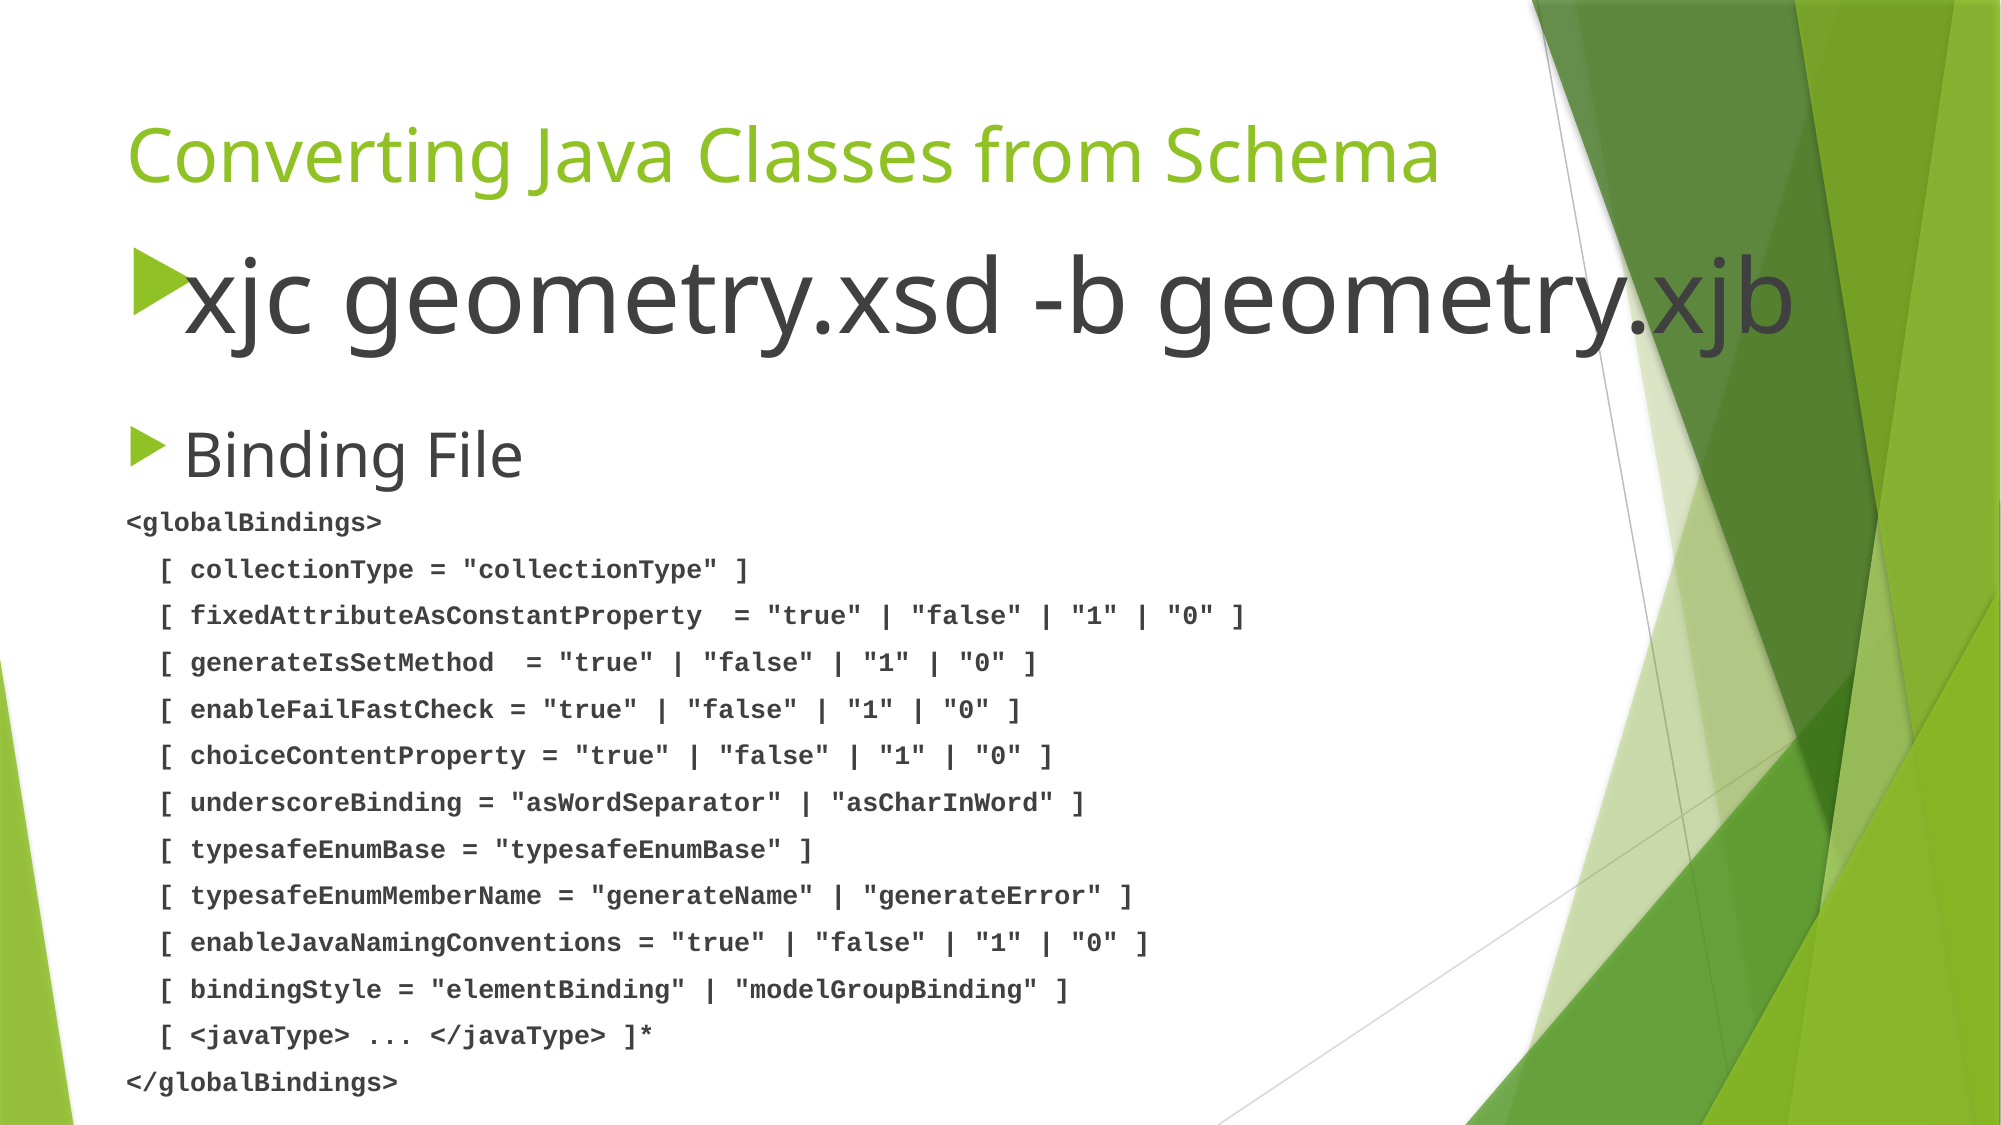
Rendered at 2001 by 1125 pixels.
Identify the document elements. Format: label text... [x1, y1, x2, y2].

title Converting Java Classes from Schema [111, 99, 1522, 222]
list xjc geometry.xsd -b geometry.xjb Binding File <globalBindings> [ collectionType = "collectionType" ] [ fixedAttributeAsConstantProperty = "true" | "false" | "1" | "0" ] [ generateIsSetMethod = "true" | "false" | "1" | "0" ] [ enableFailFastCheck = "true" | "false" | "1" | "0" ] [ choiceContentProperty = "true" | "false" | "1" | "0" ] [ underscoreBinding = "asWordSeparator" | "asCharInWord" ] [ typesafeEnumBase = "typesafeEnumBase" ] [ typesafeEnumMemberName = "generateName" | "generateError" ] [ enableJavaNamingConventions = "true" | "false" | "1" | "0" ] [ bindingStyle = "elementBinding" | "modelGroupBinding" ] [ <javaType> ... </javaType> ]* </globalBindings> [111, 222, 1867, 1125]
